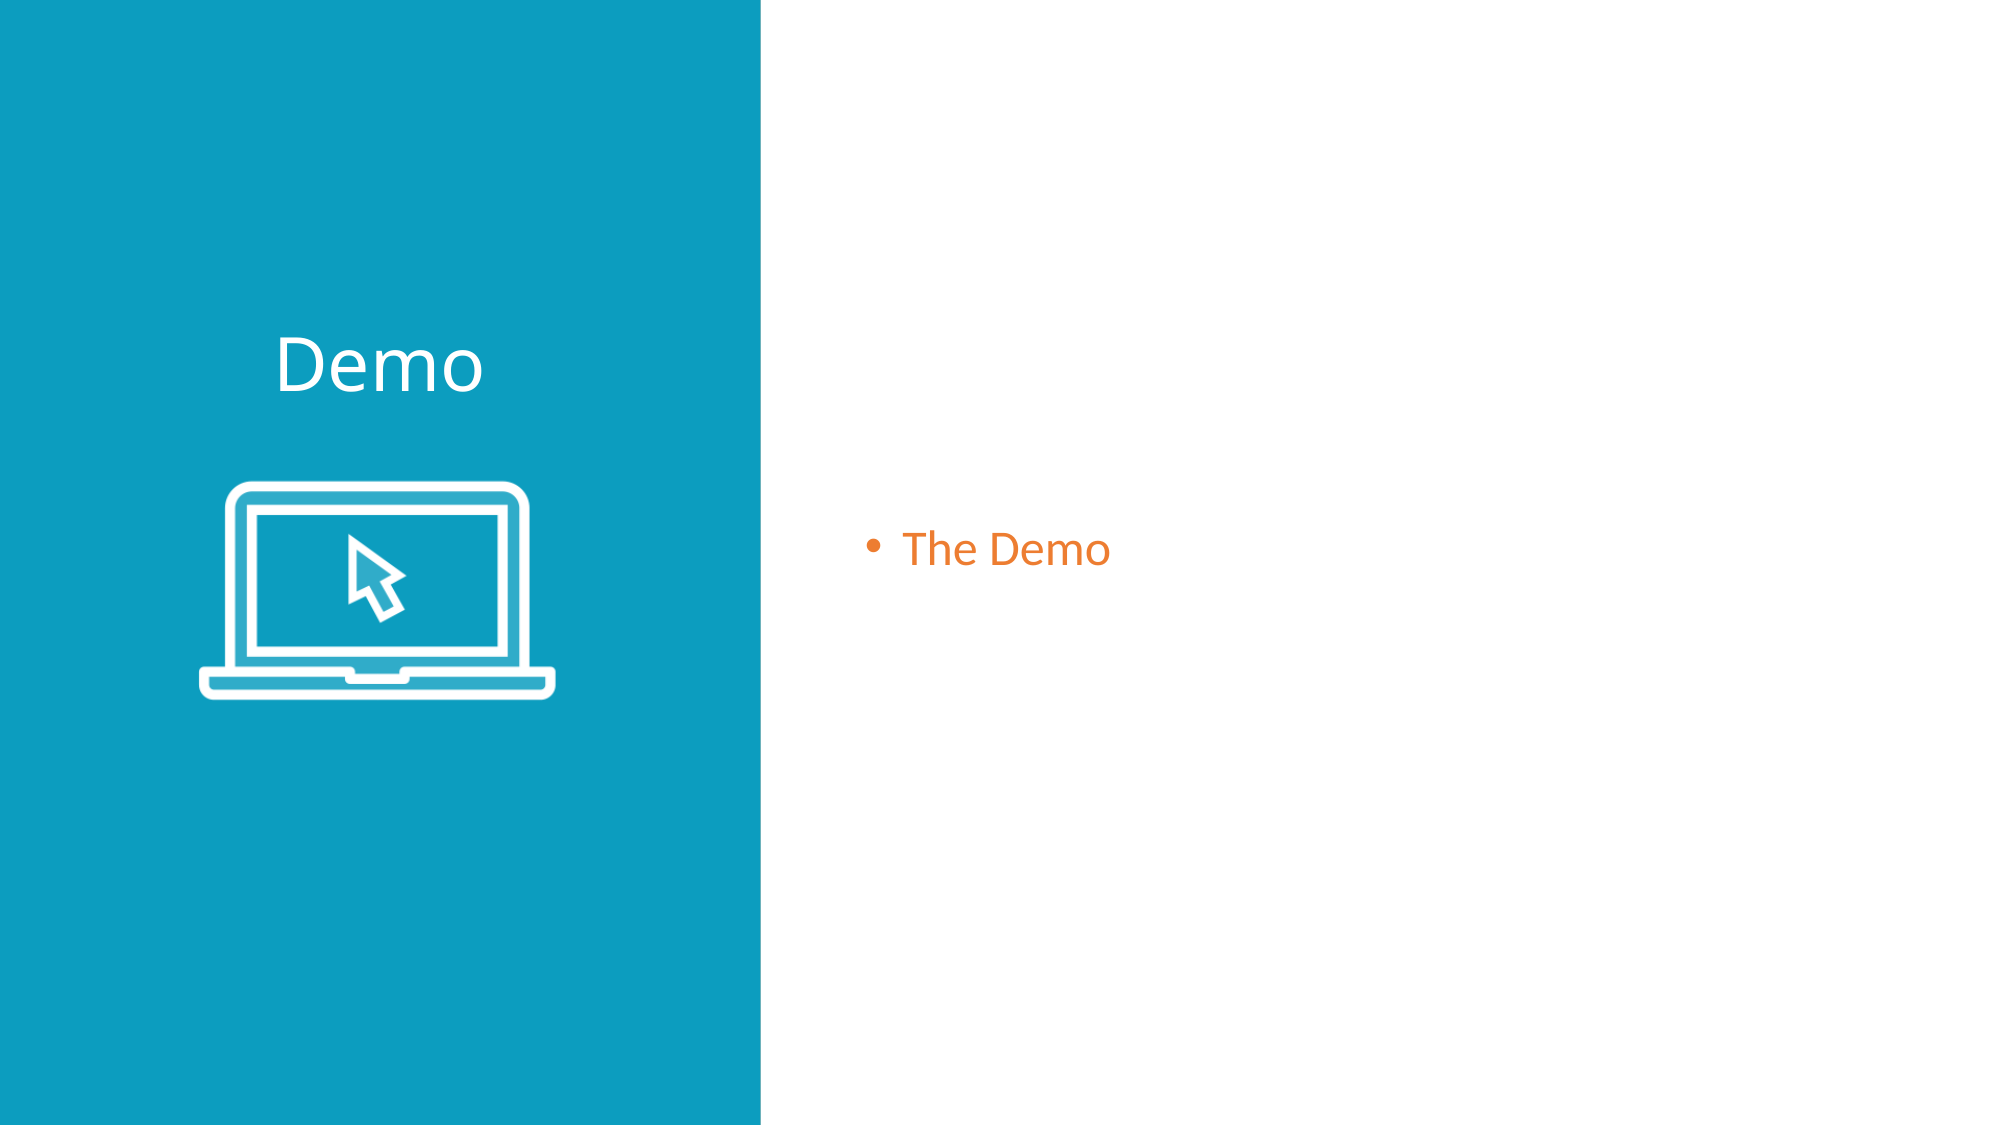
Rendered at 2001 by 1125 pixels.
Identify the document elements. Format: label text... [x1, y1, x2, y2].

picture [199, 481, 555, 700]
list The Demo [849, 53, 1911, 1037]
